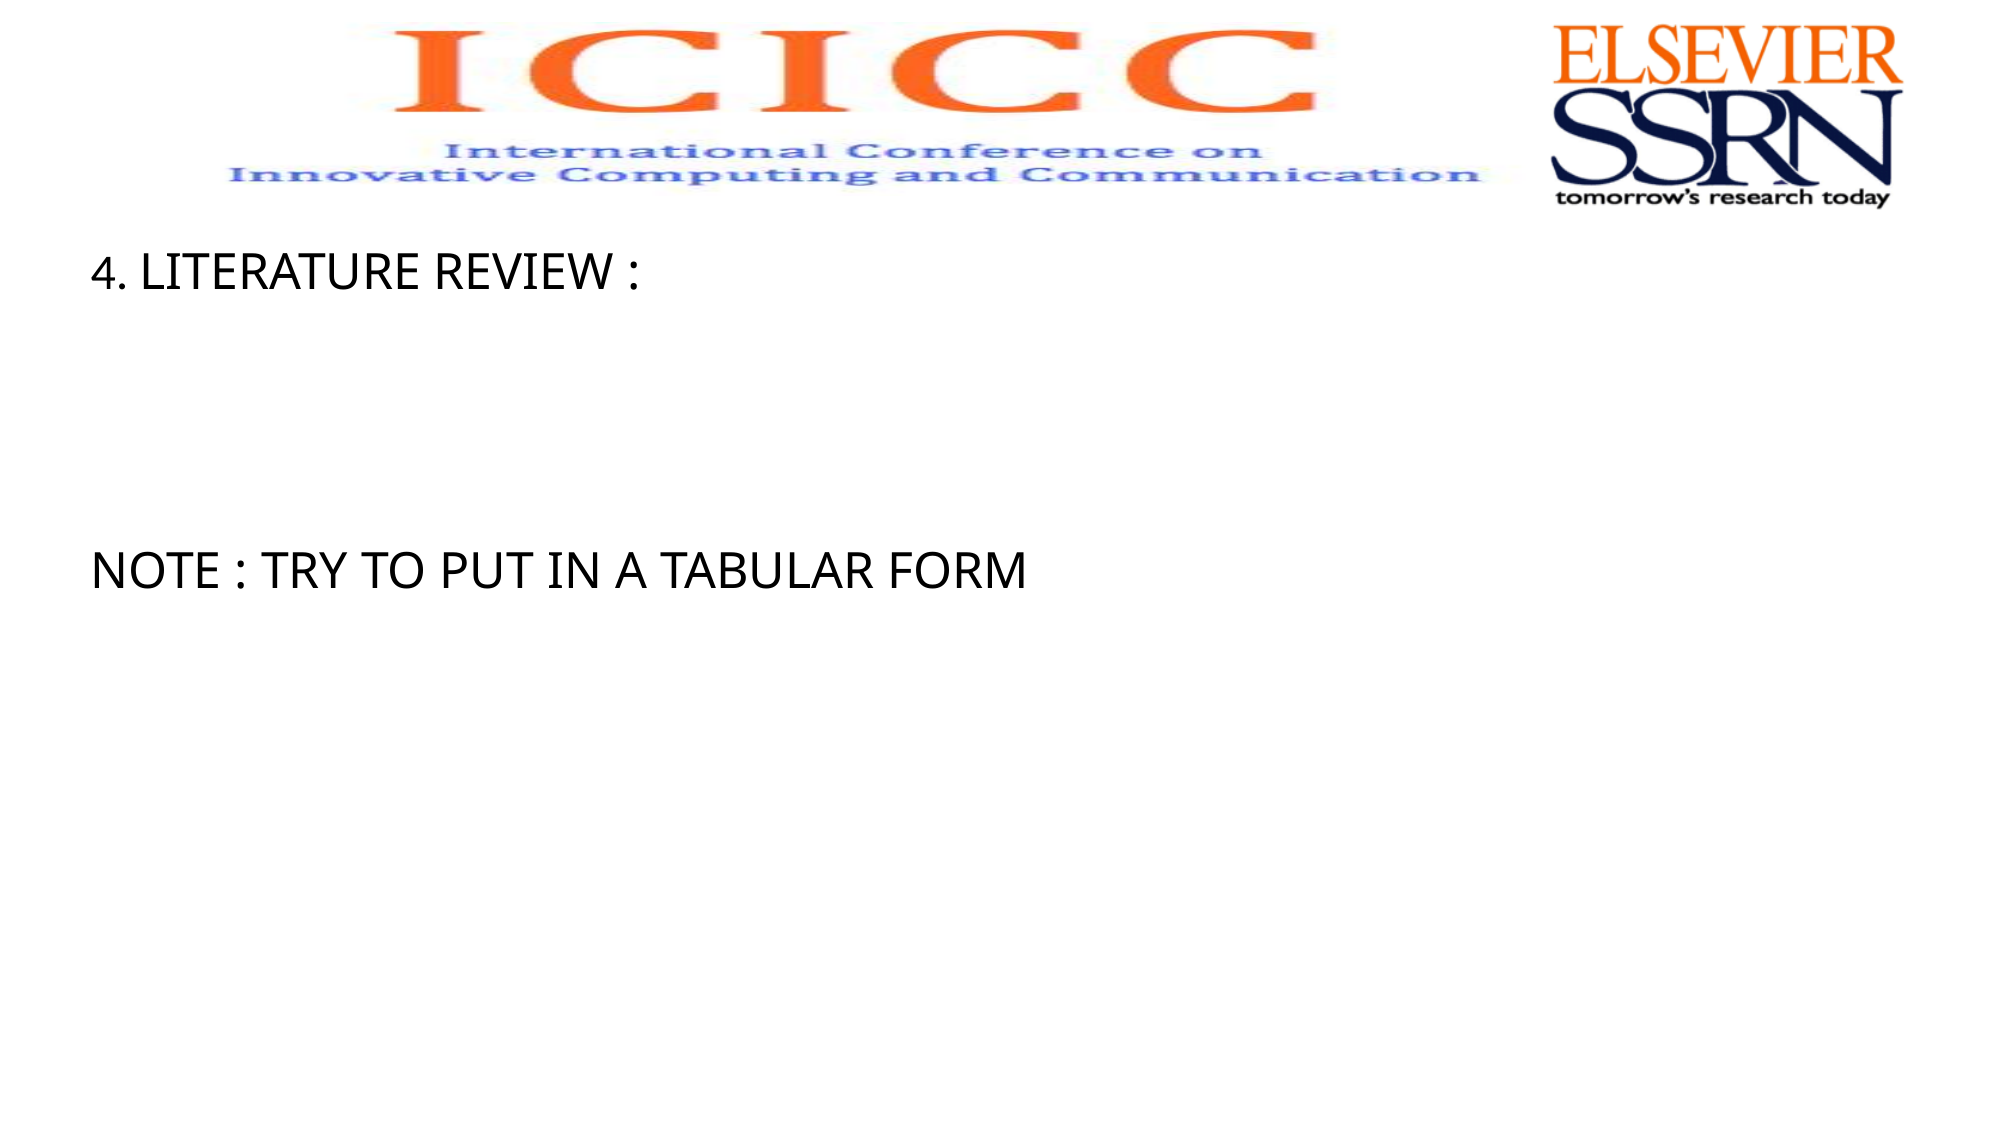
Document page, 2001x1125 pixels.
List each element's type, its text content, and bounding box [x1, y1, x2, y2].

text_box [165, 22, 1907, 212]
subtitle 4. LITERATURE REVIEW : NOTE : TRY TO PUT IN A TABULAR FORM [75, 239, 1947, 1049]
